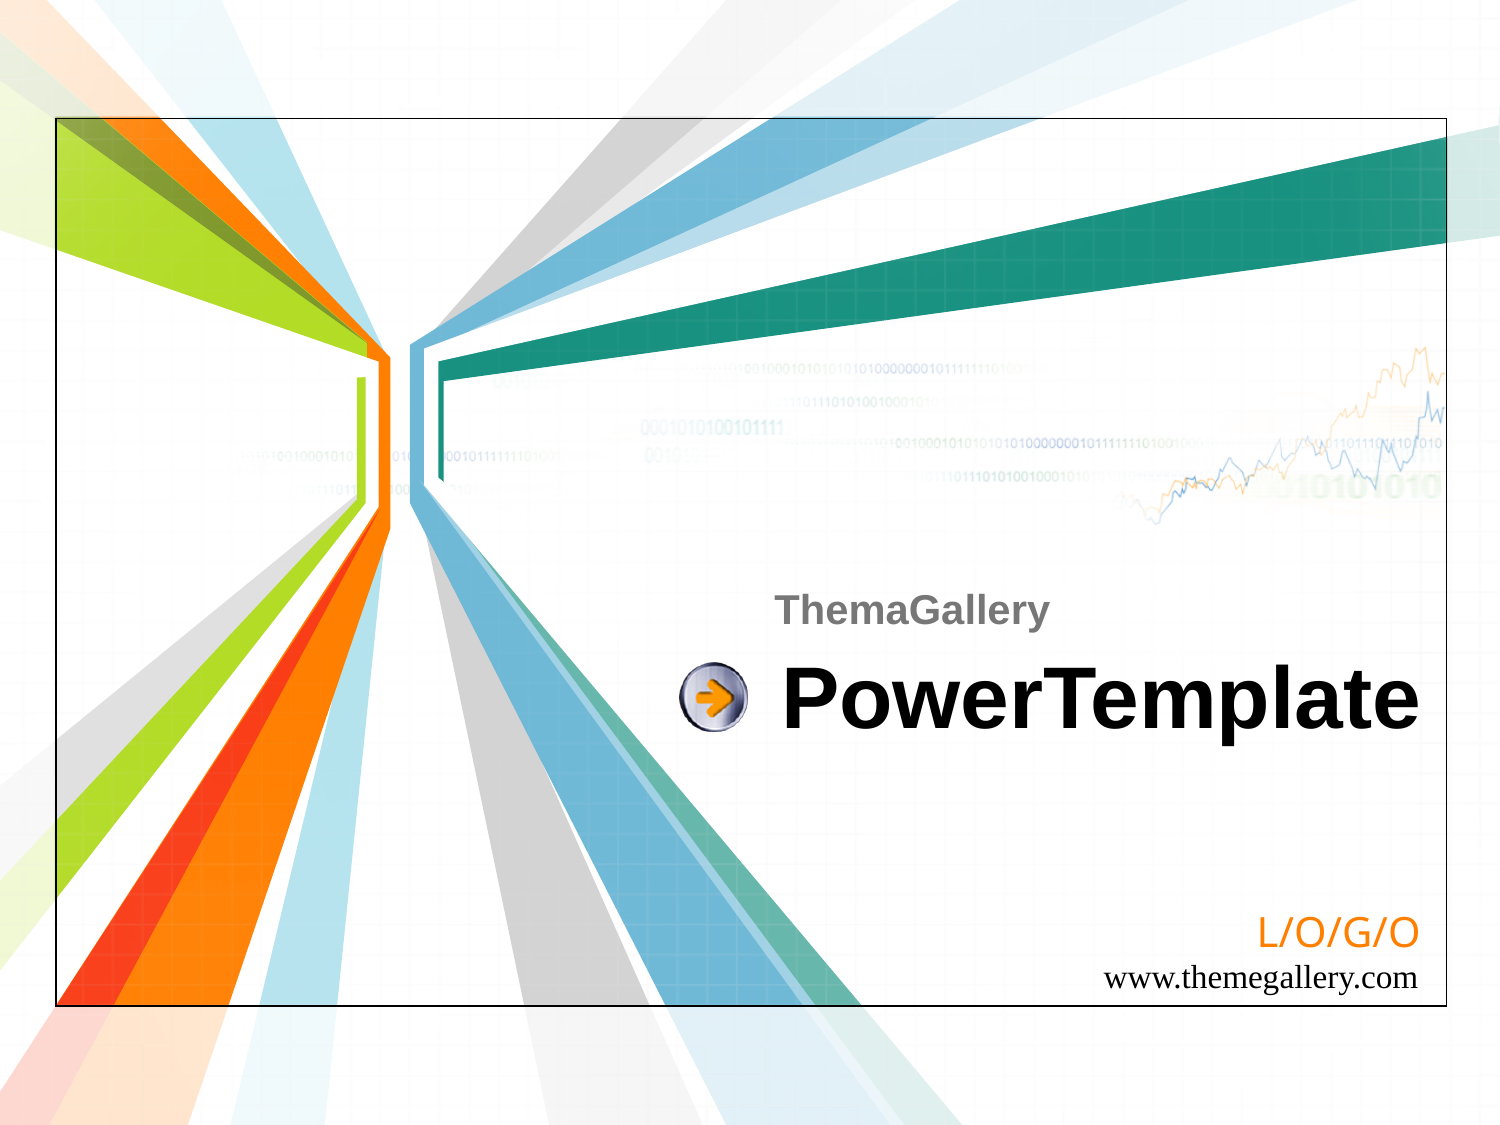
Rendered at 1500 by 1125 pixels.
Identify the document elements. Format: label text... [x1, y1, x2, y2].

subtitle ThemaGallery [759, 575, 1437, 650]
picture [0, 0, 1500, 1125]
title PowerTemplate [161, 621, 1437, 767]
